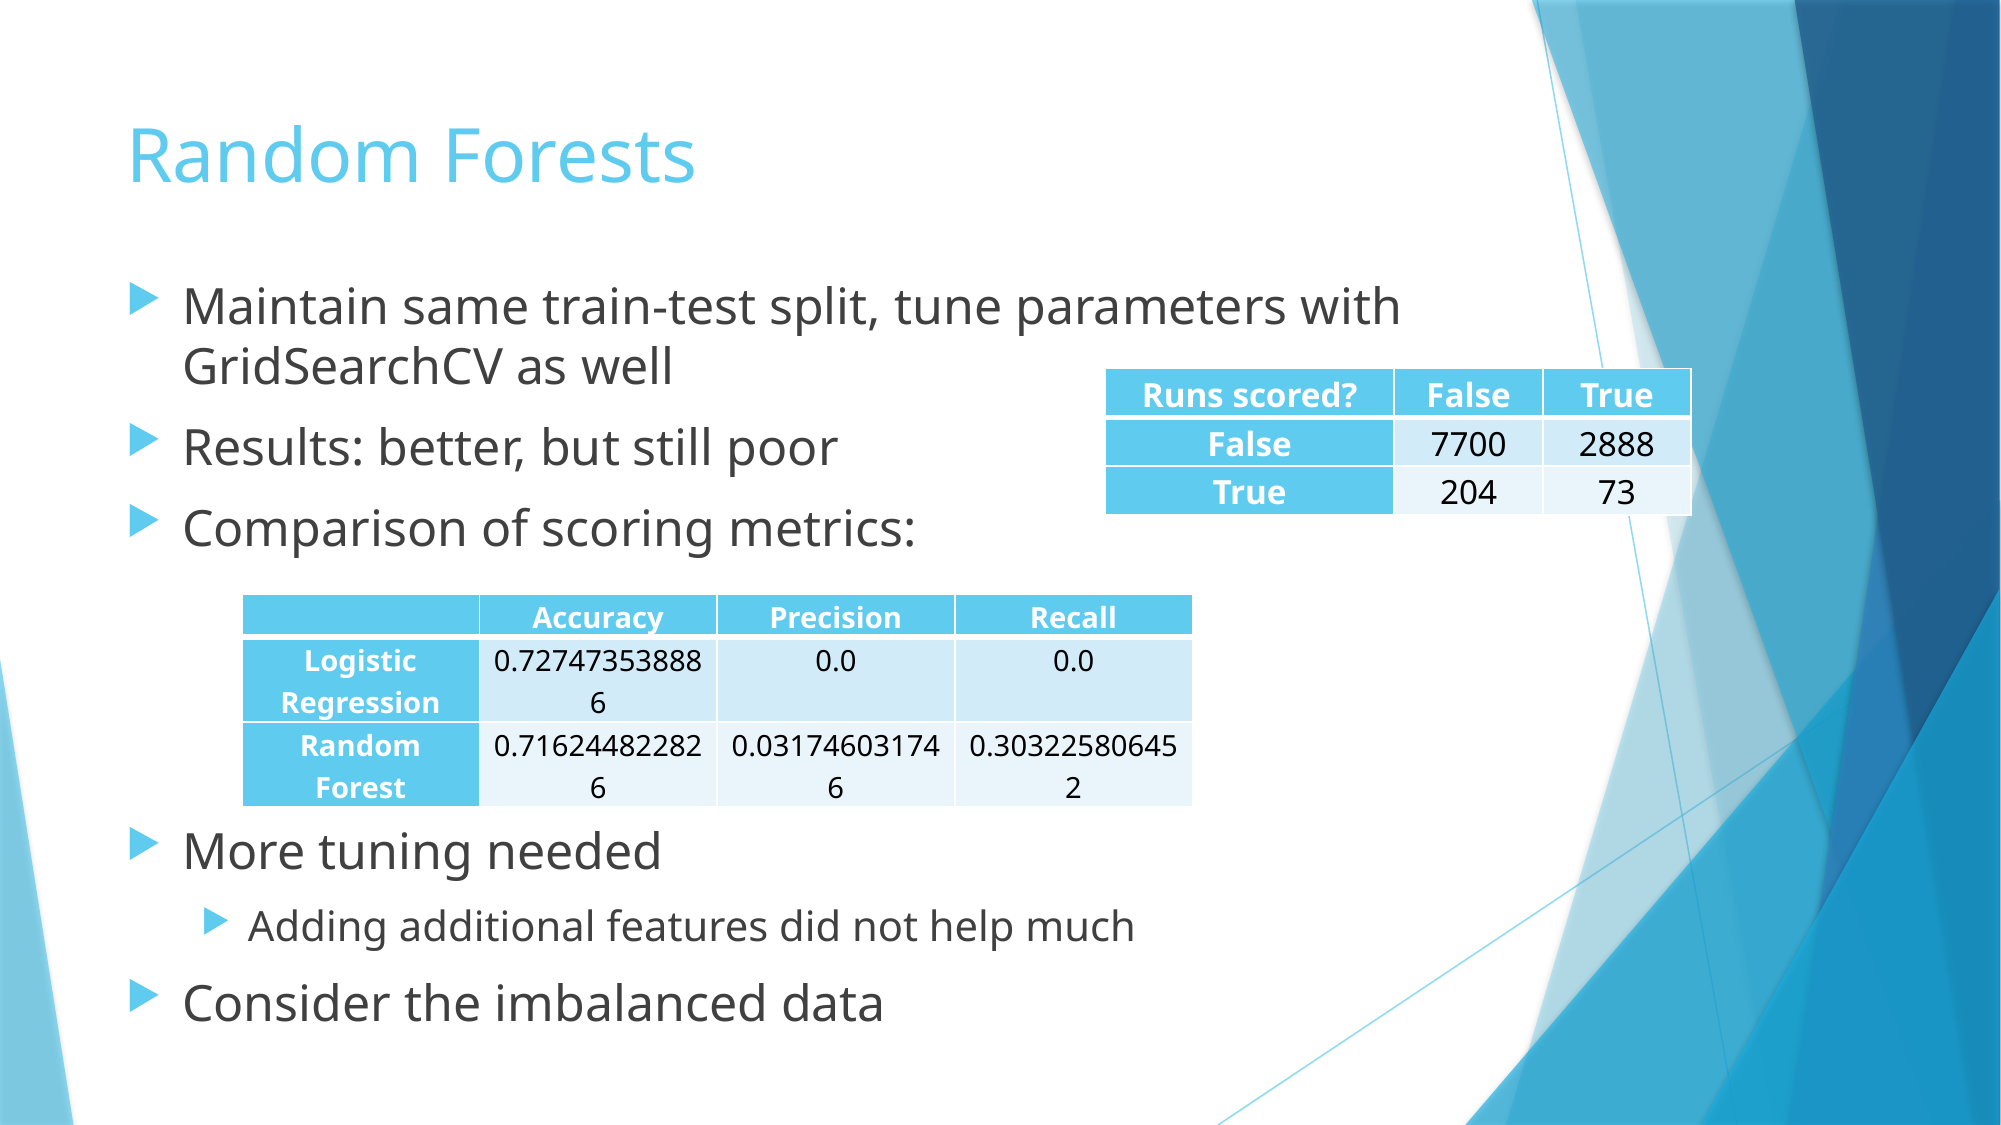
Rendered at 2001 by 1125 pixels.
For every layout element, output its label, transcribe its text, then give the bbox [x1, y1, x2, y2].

list Maintain same train-test split, tune parameters with GridSearchCV as well Results: better, but still poor Comparison of scoring metrics: More tuning needed Adding additional features did not help much Consider the imbalanced data [111, 266, 1522, 1068]
table_cell 0.0 [956, 640, 1192, 721]
table_cell True [1106, 467, 1393, 514]
table_cell 0.0 [718, 640, 954, 721]
table_header Recall [956, 595, 1192, 634]
table_cell 7700 [1395, 420, 1542, 465]
table_cell 0.727473538886 [480, 640, 716, 721]
table_cell 0.031746031746 [718, 723, 954, 806]
table_header Precision [718, 595, 954, 634]
table_header [243, 595, 479, 634]
table_header Runs scored? [1106, 369, 1393, 415]
table_cell Random Forest [243, 723, 479, 806]
table_header Accuracy [480, 595, 716, 634]
table_header False [1395, 369, 1542, 415]
table_cell 2888 [1544, 420, 1690, 465]
table_header True [1544, 369, 1690, 415]
table_cell False [1106, 420, 1393, 465]
table_cell 0.716244822826 [480, 723, 716, 806]
title Random Forests [111, 99, 1522, 266]
table_cell 204 [1395, 467, 1542, 514]
table_cell Logistic Regression [243, 640, 479, 721]
table_cell 73 [1544, 467, 1690, 514]
table_cell 0.303225806452 [956, 723, 1192, 806]
